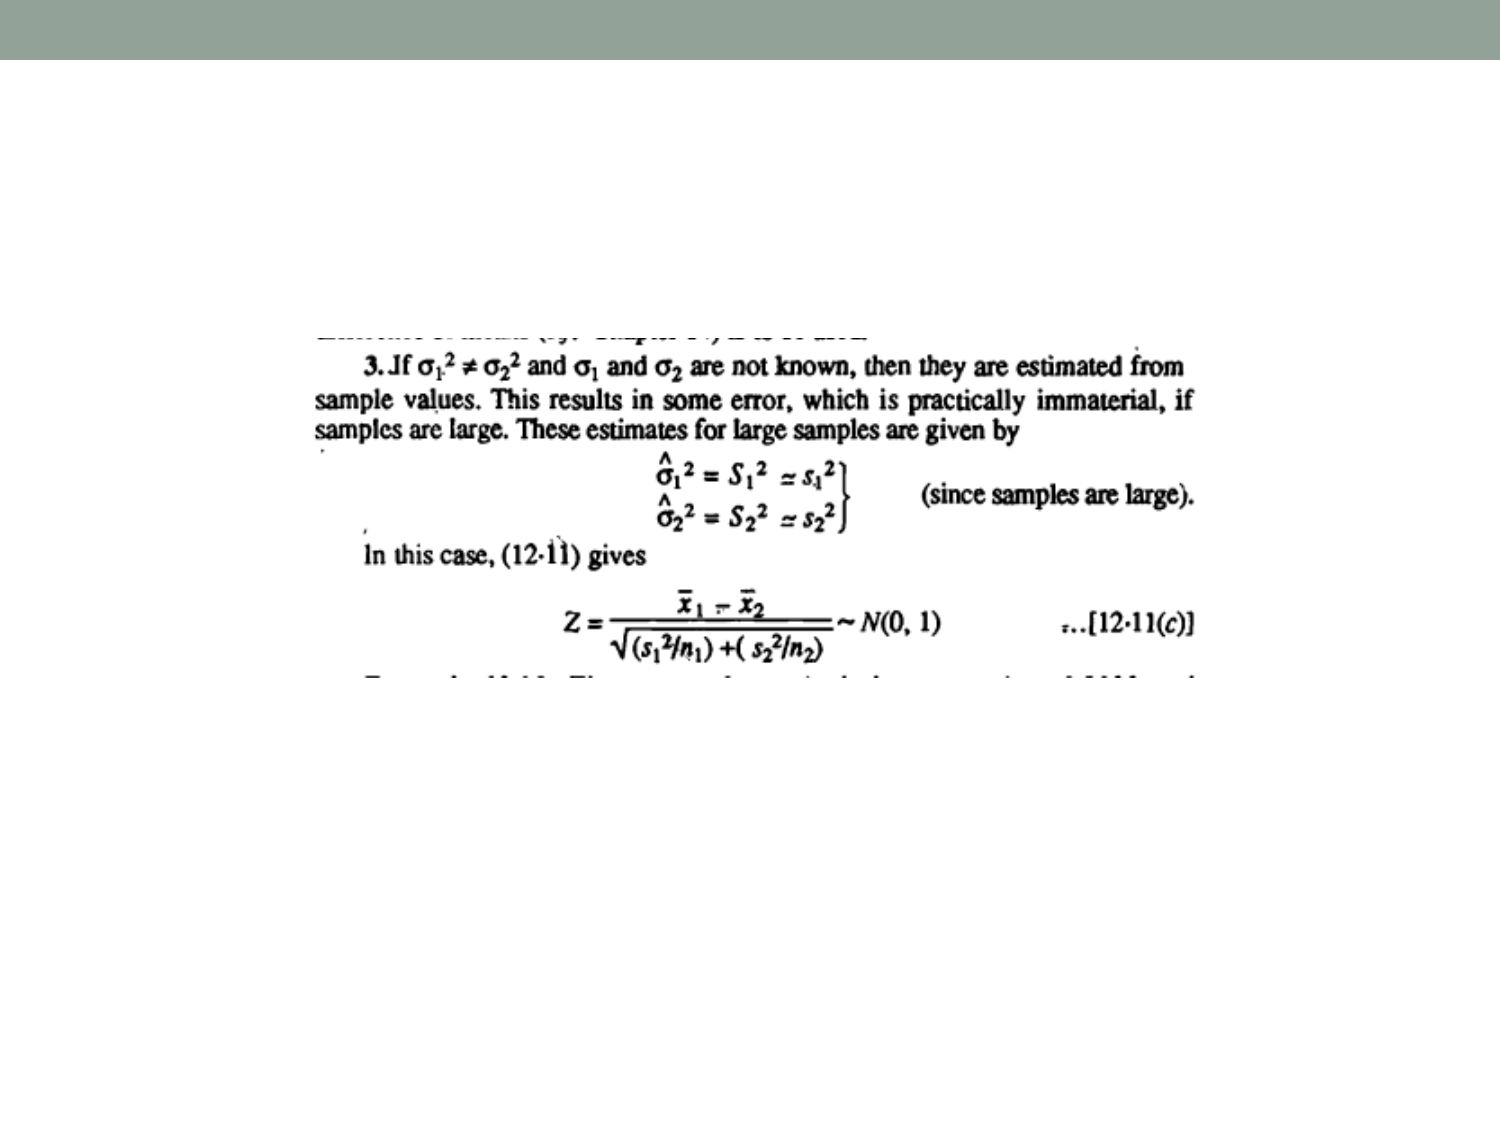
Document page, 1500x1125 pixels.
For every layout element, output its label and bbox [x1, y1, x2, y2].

picture [253, 337, 1270, 678]
